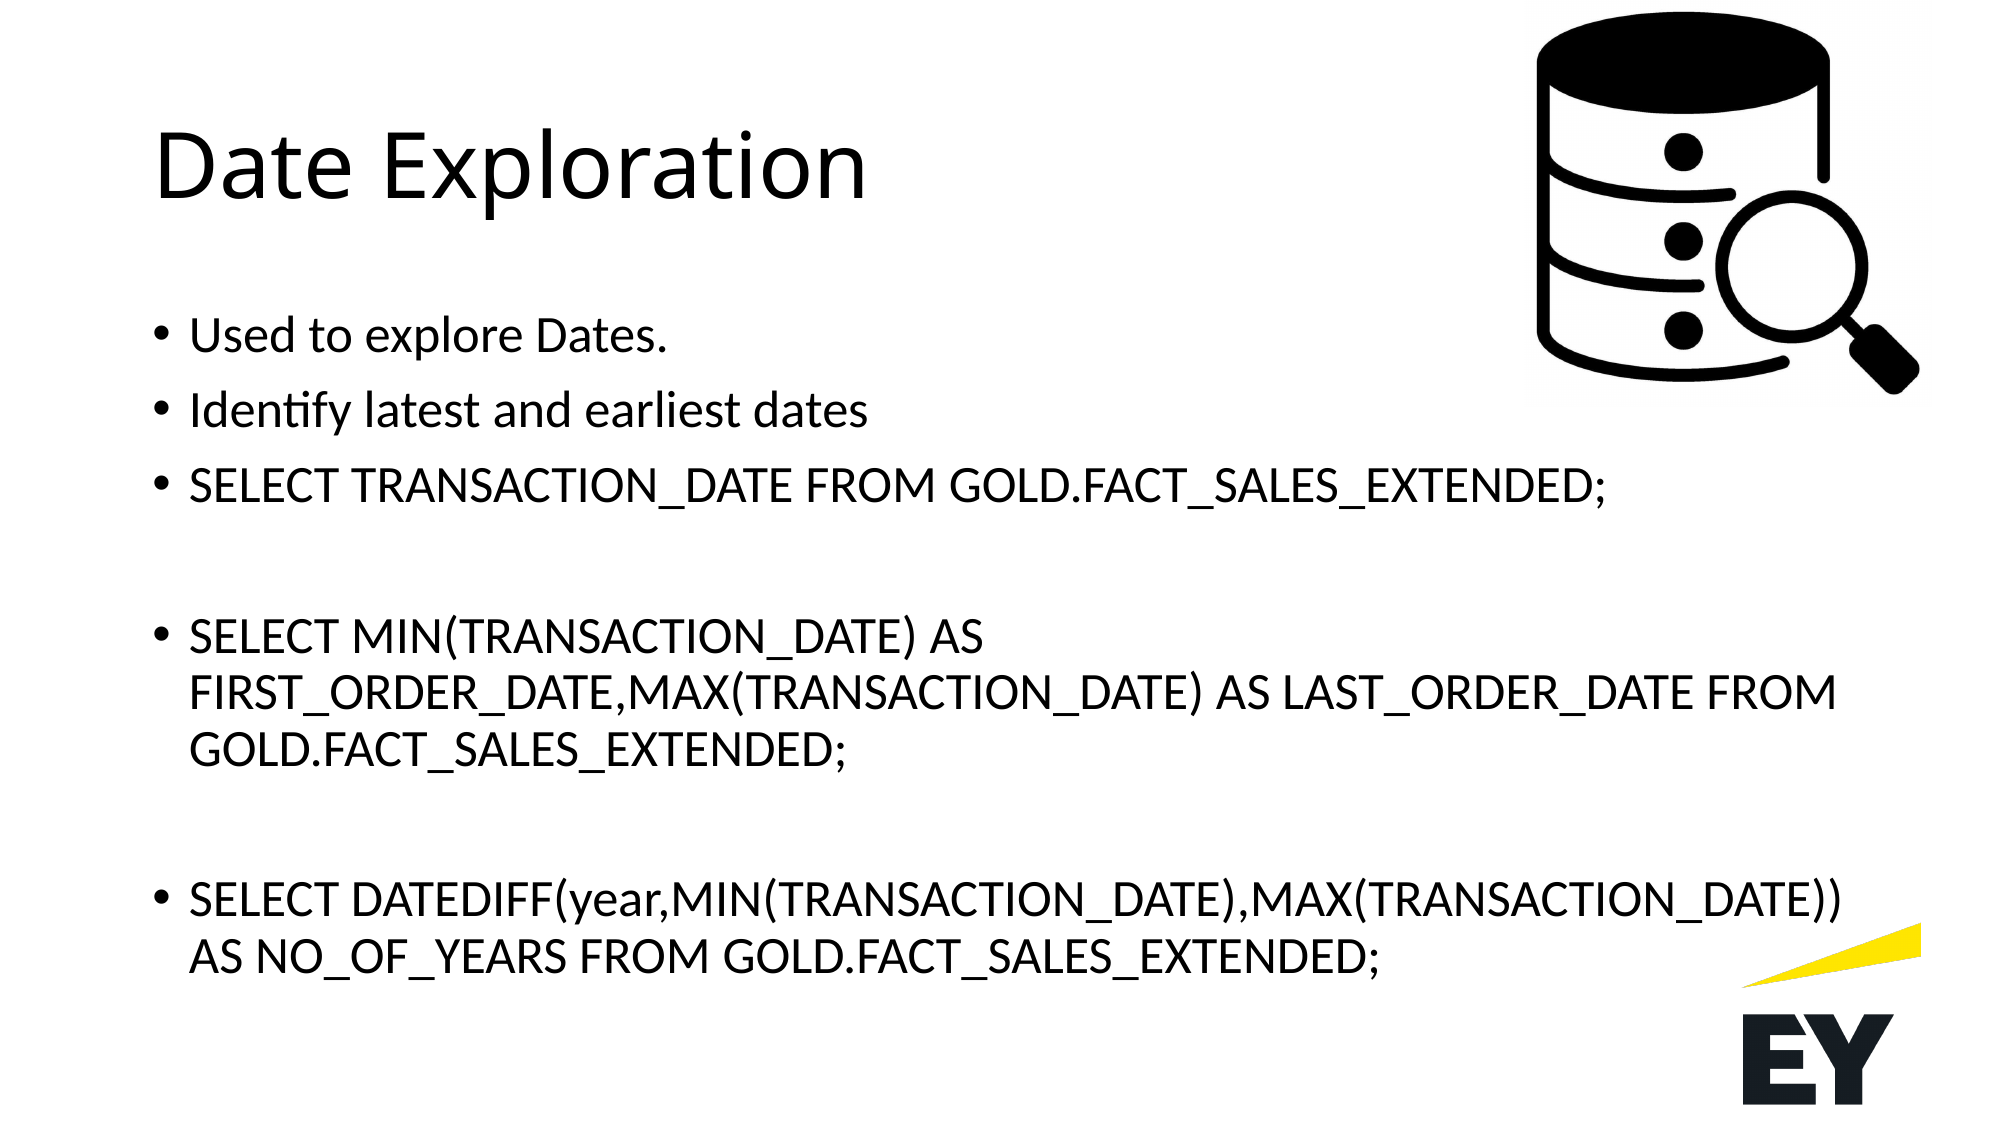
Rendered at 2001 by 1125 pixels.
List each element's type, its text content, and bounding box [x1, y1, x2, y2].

picture [1524, 0, 1932, 408]
list Used to explore Dates. Identify latest and earliest dates SELECT TRANSACTION_DATE FROM GOLD.FACT_SALES_EXTENDED; SELECT MIN(TRANSACTION_DATE) AS FIRST_ORDER_DATE,MAX(TRANSACTION_DATE) AS LAST_ORDER_DATE FROM GOLD.FACT_SALES_EXTENDED; SELECT DATEDIFF(year,MIN(TRANSACTION_DATE),MAX(TRANSACTION_DATE)) AS NO_OF_YEARS FROM GOLD.FACT_SALES_EXTENDED; [137, 299, 1863, 1014]
title Date Exploration [137, 59, 1524, 278]
picture [1524, 838, 2000, 1125]
